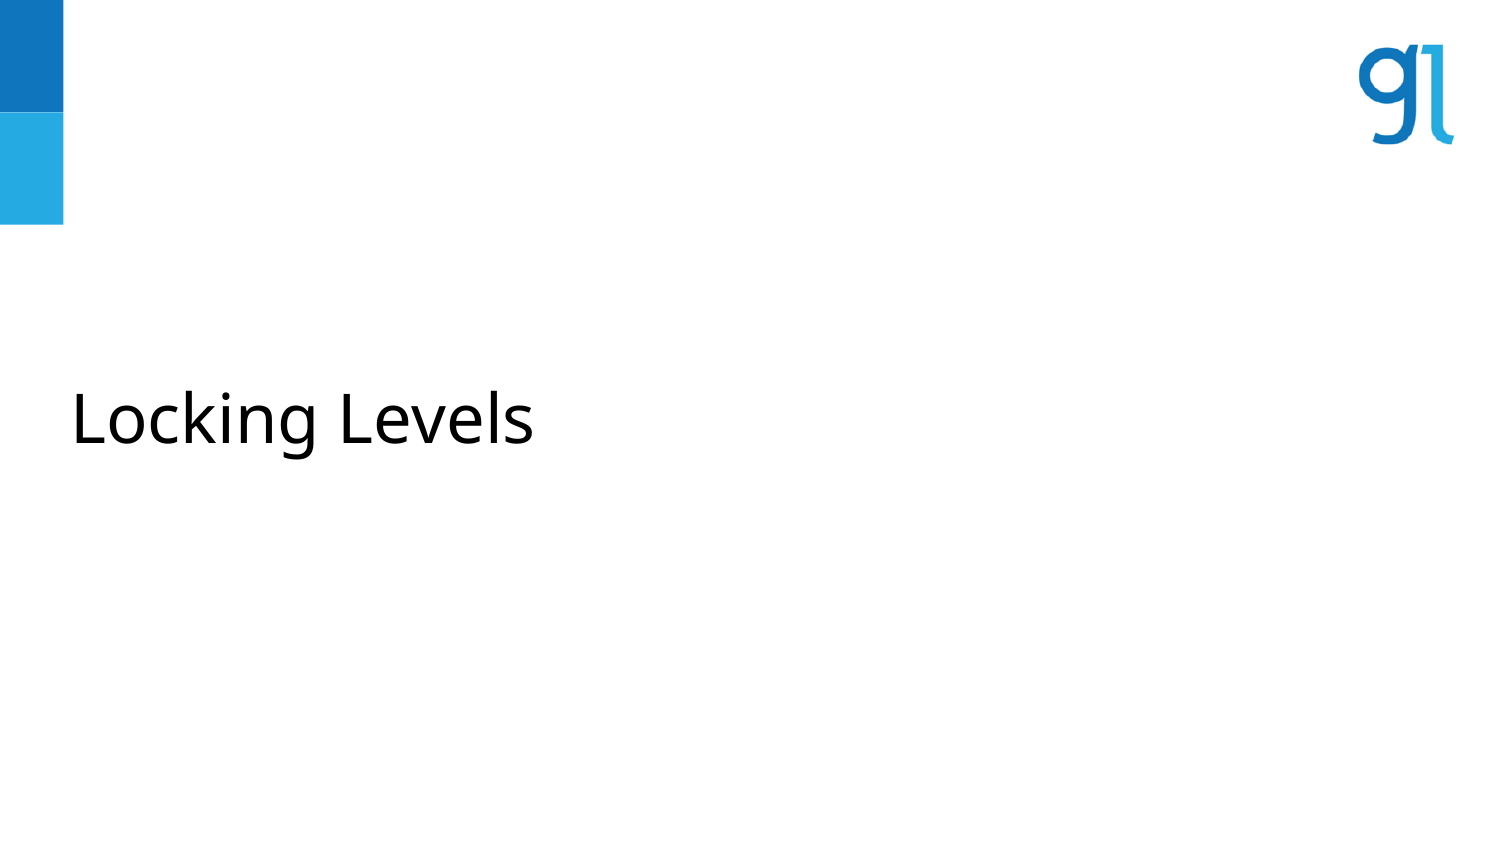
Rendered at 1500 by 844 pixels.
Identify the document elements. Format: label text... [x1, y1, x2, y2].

picture [1331, 20, 1480, 169]
text_box Locking Levels [66, 382, 1265, 462]
